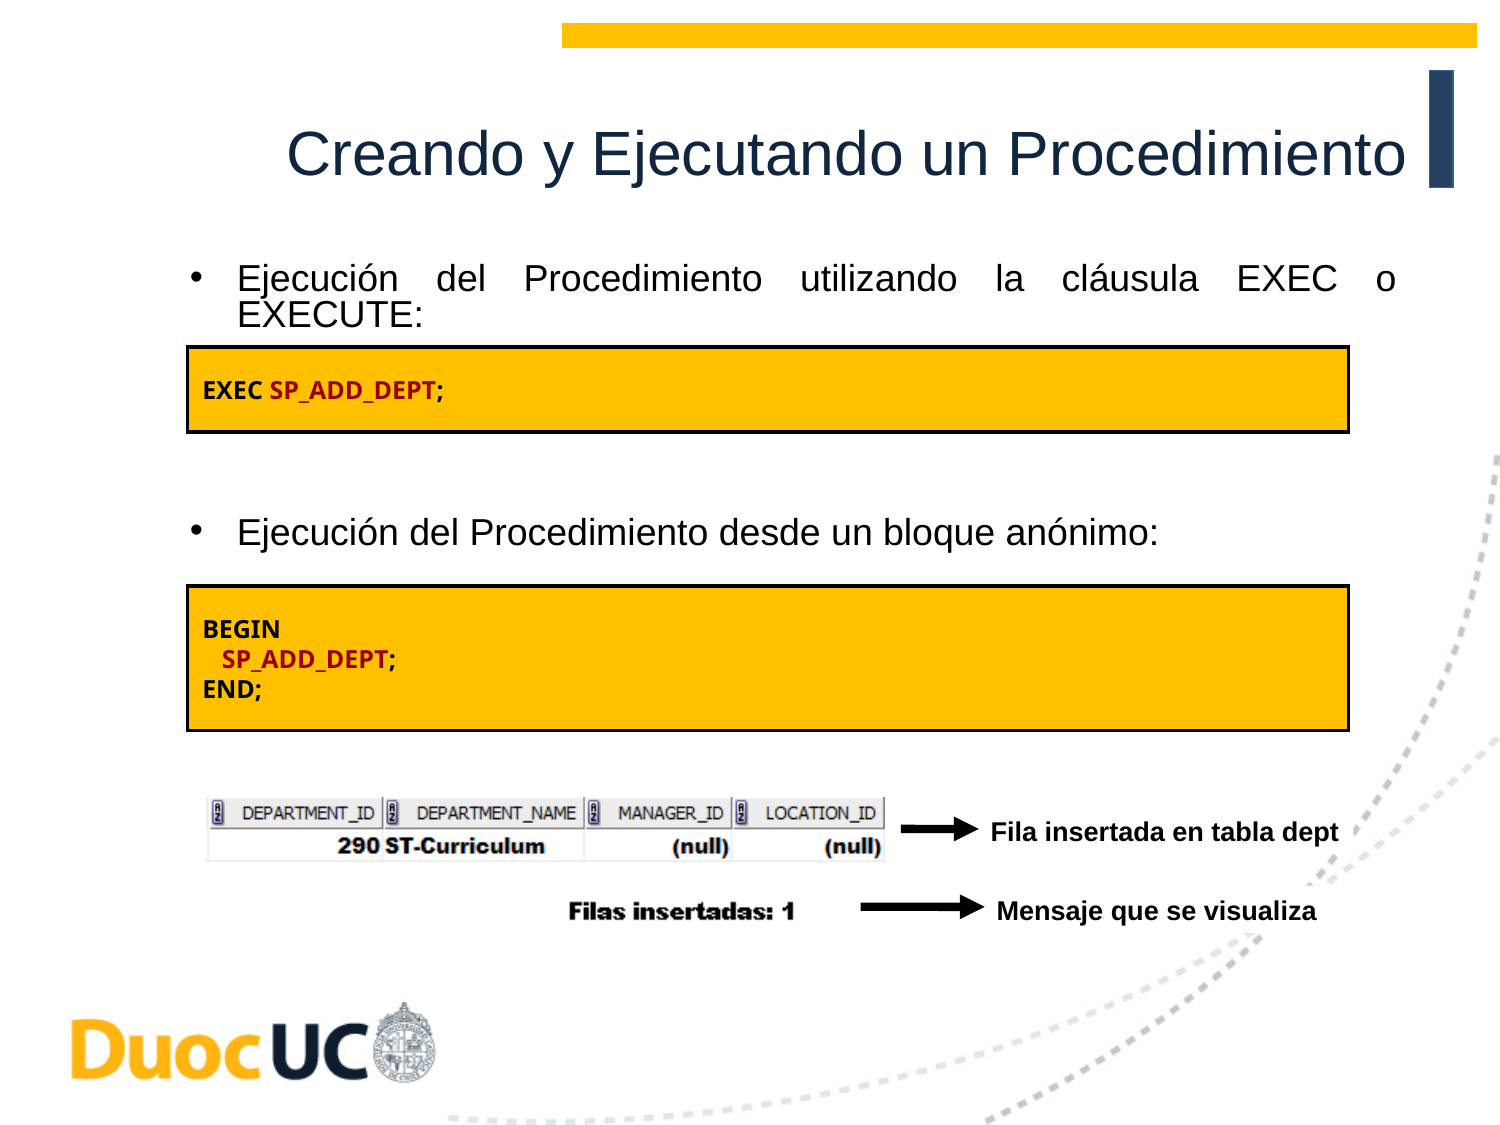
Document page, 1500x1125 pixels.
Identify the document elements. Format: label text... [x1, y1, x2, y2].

text_box BEGIN SP_ADD_DEPT; END; [187, 586, 1349, 731]
text_box [900, 822, 979, 836]
text_box Ejecución del Procedimiento utilizando la cláusula EXEC o EXECUTE: Ejecución del Procedimiento desde un bloque anónimo: [100, 255, 1412, 323]
text_box [860, 900, 985, 914]
text_box EXEC SP_ADD_DEPT; [187, 347, 1349, 432]
title Creando y Ejecutando un Procedimiento [144, 30, 1424, 272]
text_box Fila insertada en tabla dept [975, 806, 1354, 854]
picture [0, 0, 1500, 1125]
text_box Mensaje que se visualiza [981, 885, 1332, 933]
